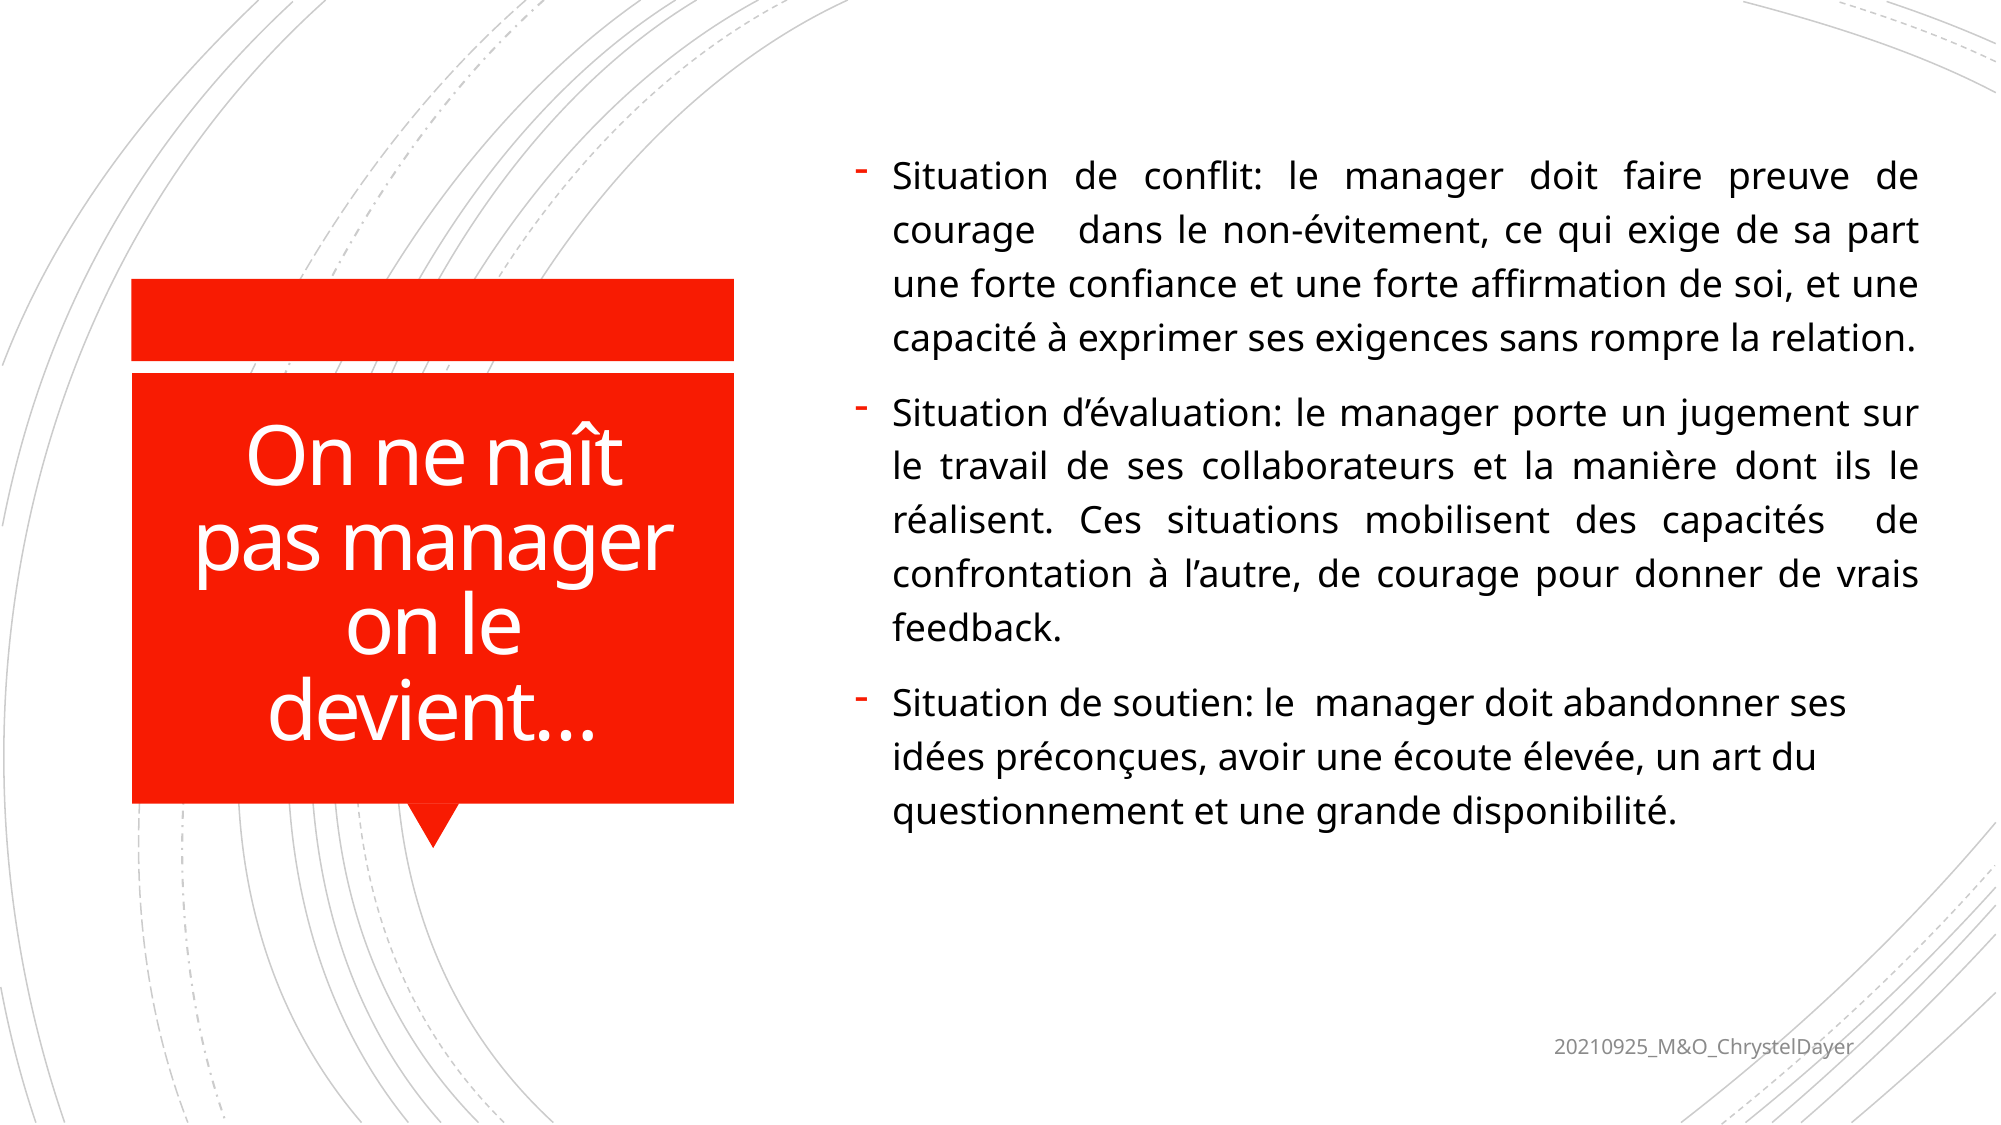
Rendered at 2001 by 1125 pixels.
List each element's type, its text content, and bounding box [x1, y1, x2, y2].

title On ne naît pas manager on le devient… [145, 385, 720, 789]
list Situation de conflit: le manager doit faire preuve de courage dans le non-évitement, ce qui exige de sa part une forte confiance et une forte affirmation de soi, et une capacité à exprimer ses exigences sans rompre la relation. Situation d’évaluation: le manager porte un jugement sur le travail de ses collaborateurs et la manière dont ils le réalisent. Ces situations mobilisent des capacités de confrontation à l’autre, de courage pour donner de vrais feedback. Situation de soutien: le manager doit abandonner ses idées préconçues, avoir une écoute élevée, un art du questionnement et une grande disponibilité. [839, 131, 1936, 993]
footer 20210925_M&O_ChrystelDayer [131, 1021, 1869, 1074]
